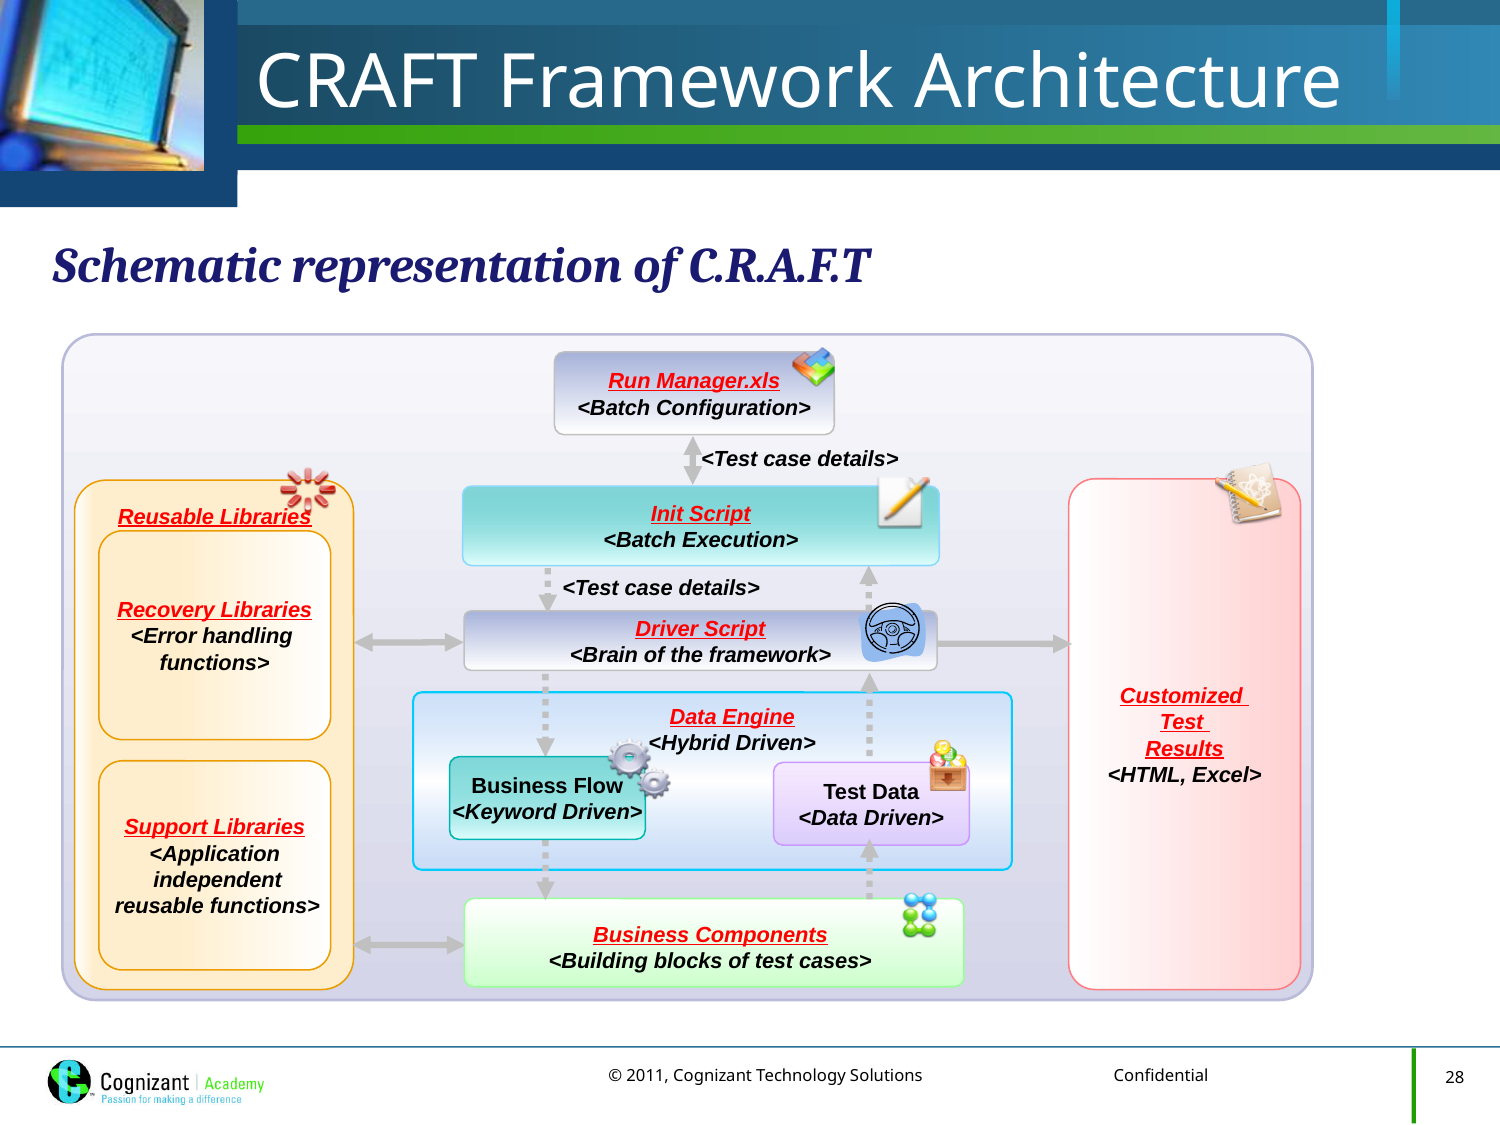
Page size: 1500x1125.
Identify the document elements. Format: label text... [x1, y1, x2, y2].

picture [35, 1050, 275, 1119]
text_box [62, 334, 1313, 1001]
list Schematic representation of C.R.A.F.T [37, 224, 1463, 1037]
slide_number 28 [1418, 1058, 1492, 1112]
picture [0, 0, 204, 171]
title CRAFT Framework Architecture [237, 33, 1363, 122]
